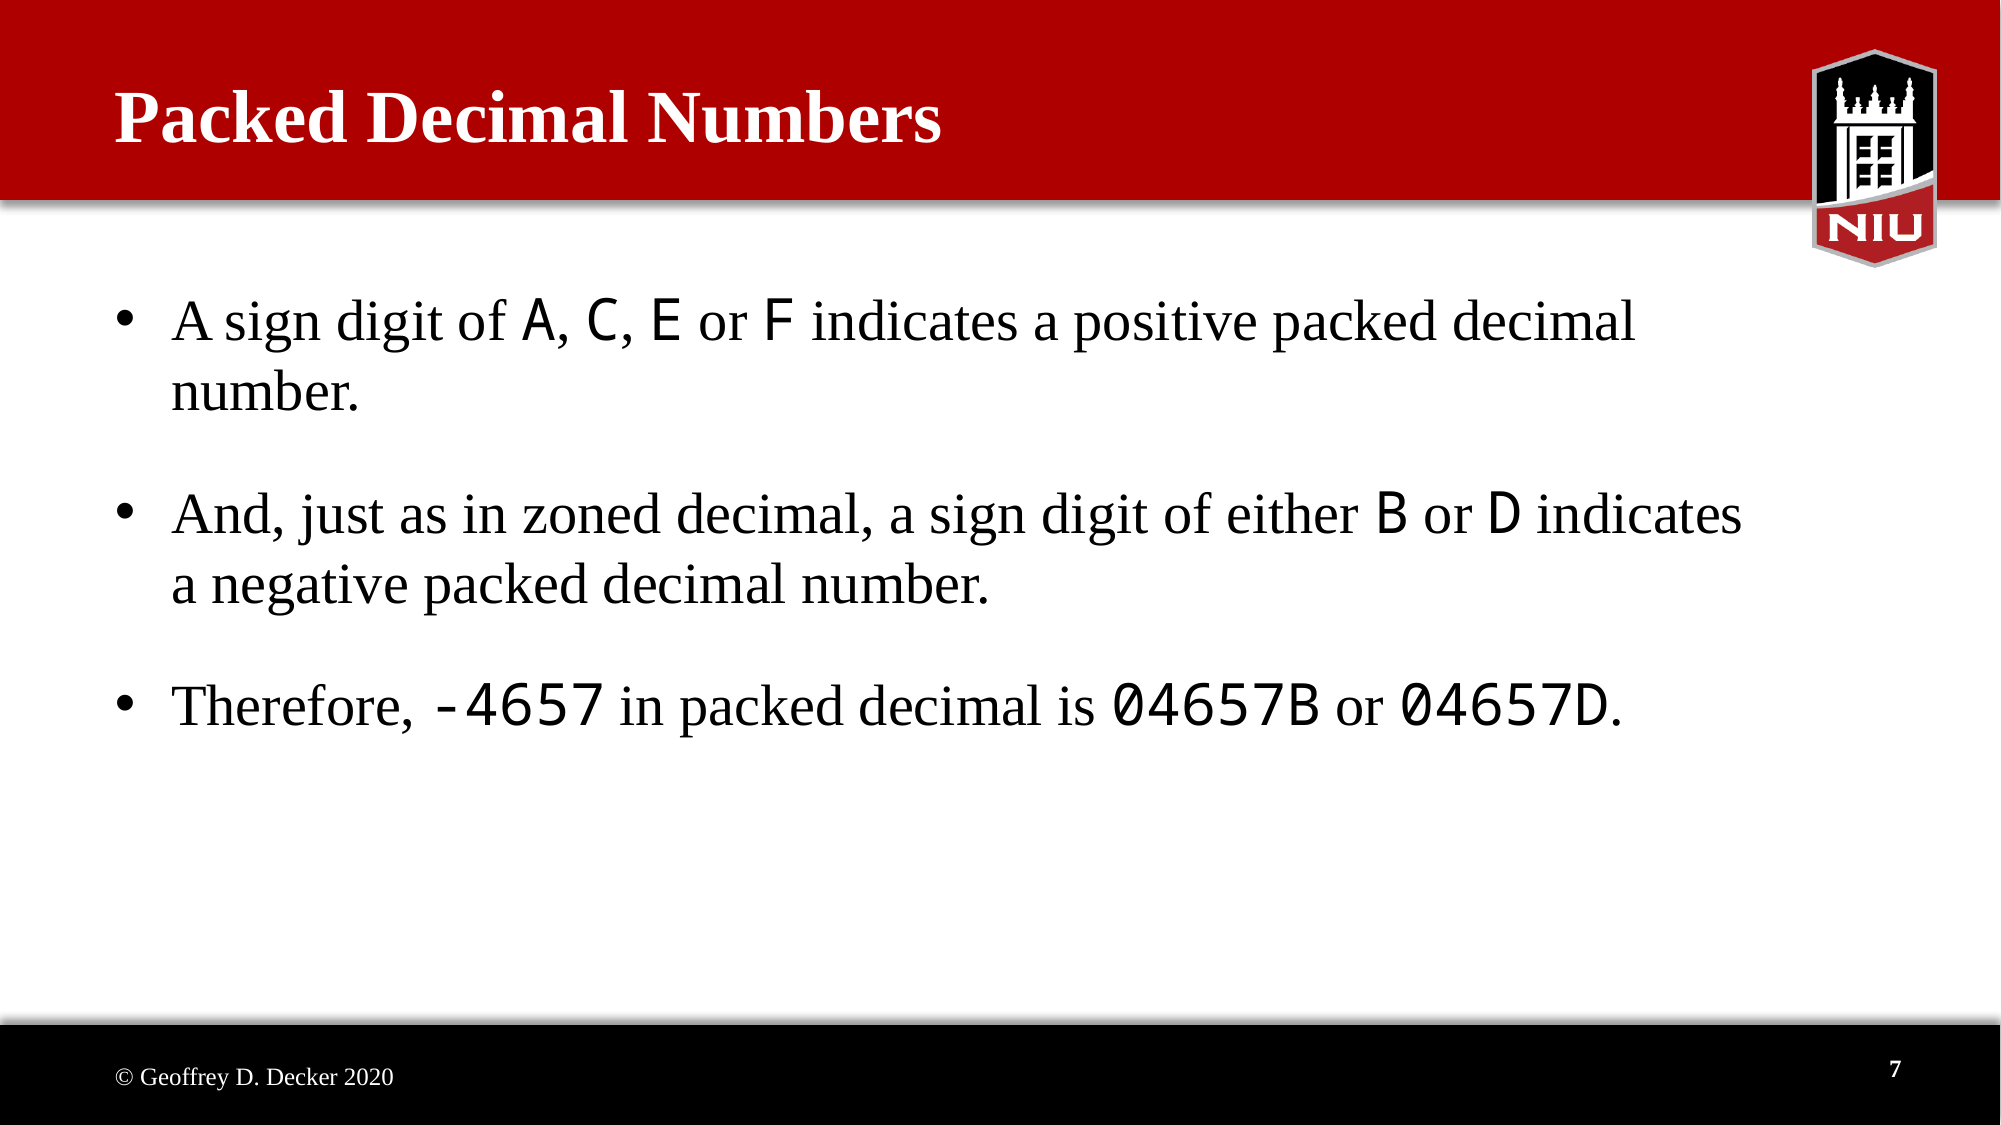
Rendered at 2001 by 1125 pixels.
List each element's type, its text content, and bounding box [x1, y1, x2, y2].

title Packed Decimal Numbers [99, 24, 1750, 200]
footer © Geoffrey D. Decker 2020 [99, 1045, 734, 1105]
slide_number 7 [1616, 1037, 1917, 1098]
list A sign digit of A, C, E or F indicates a positive packed decimal number. And, just as in zoned decimal, a sign digit of either B or D indicates a negative packed decimal number. Therefore, -4657 in packed decimal is 04657B or 04657D. [99, 275, 1788, 888]
picture [1812, 49, 1937, 268]
